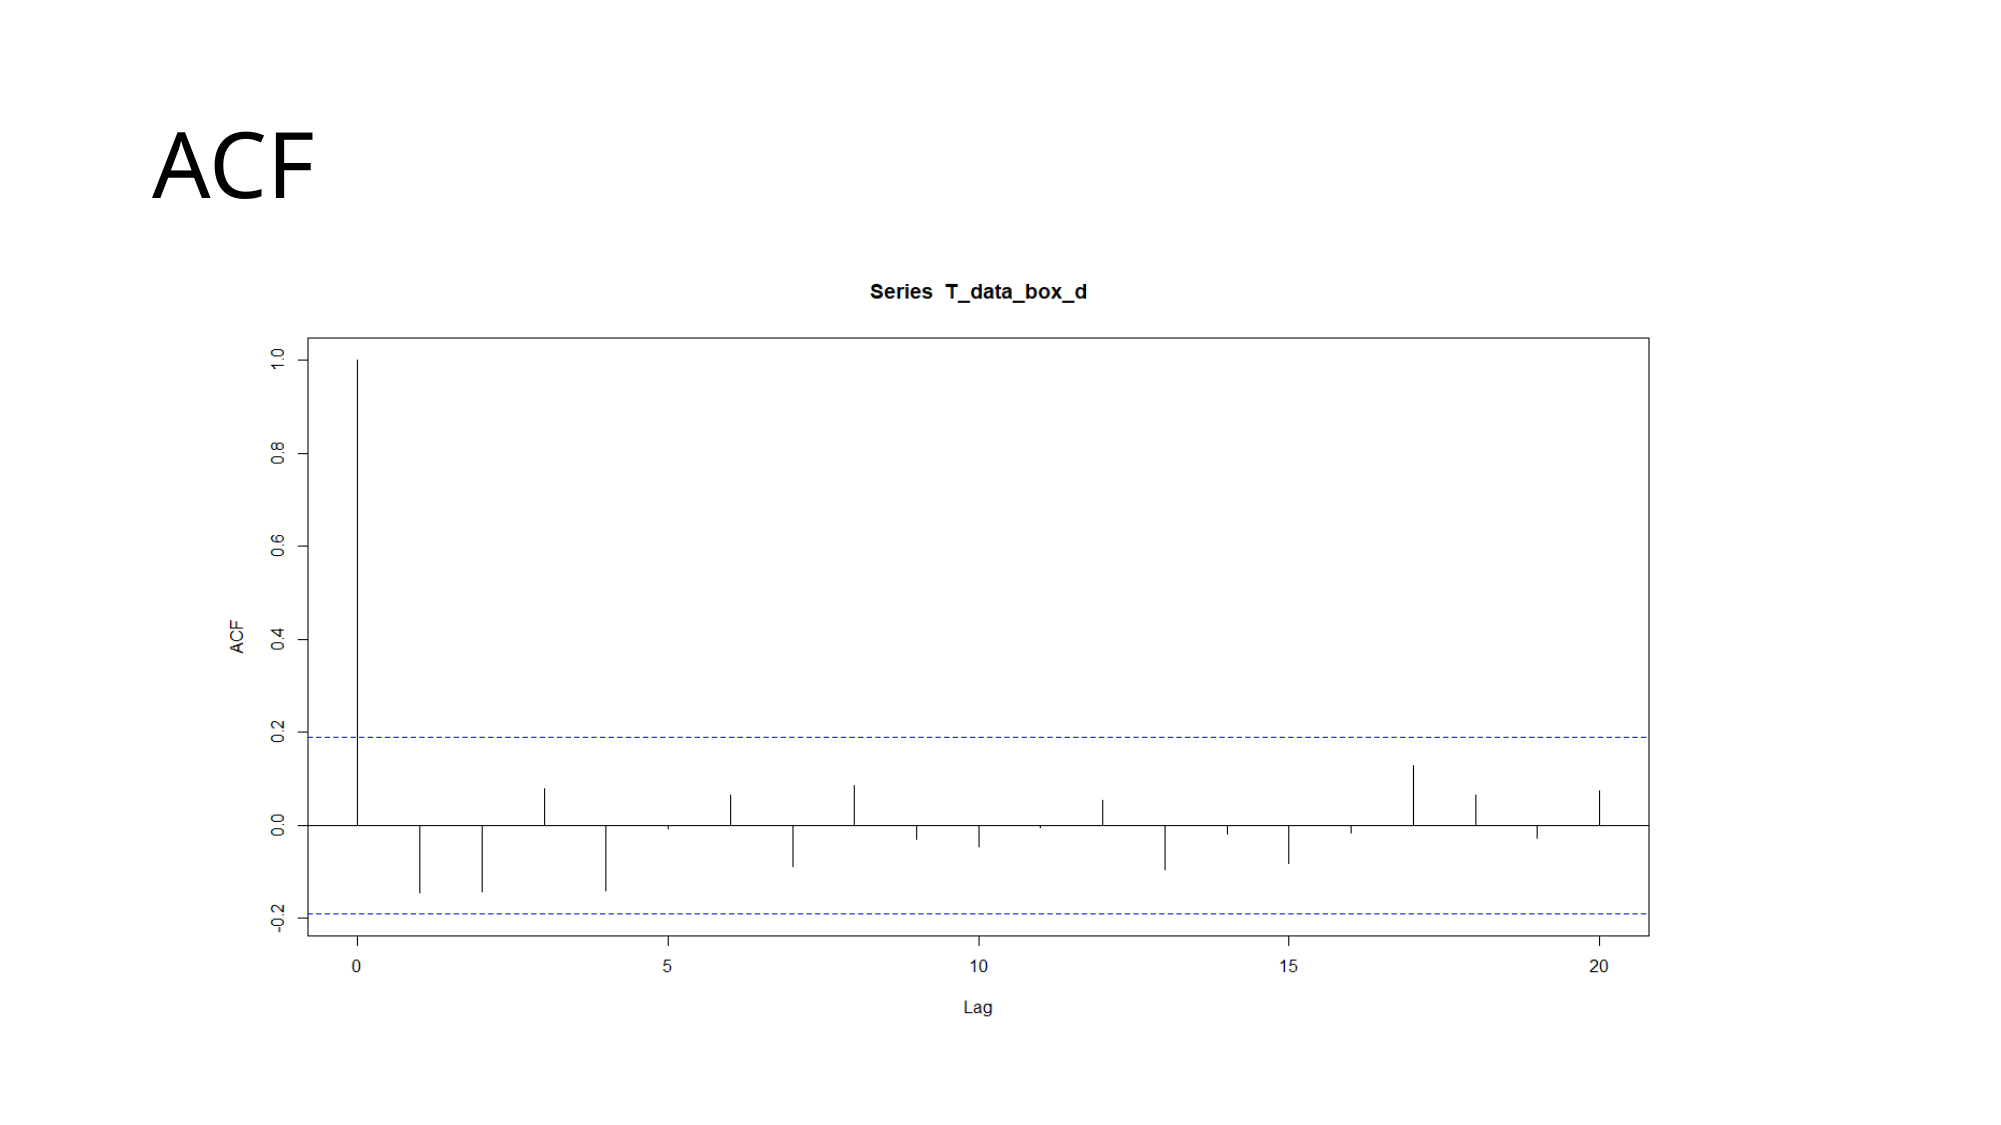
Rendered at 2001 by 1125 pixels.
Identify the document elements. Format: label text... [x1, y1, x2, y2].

title ACF [137, 59, 1863, 278]
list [226, 251, 1673, 1028]
